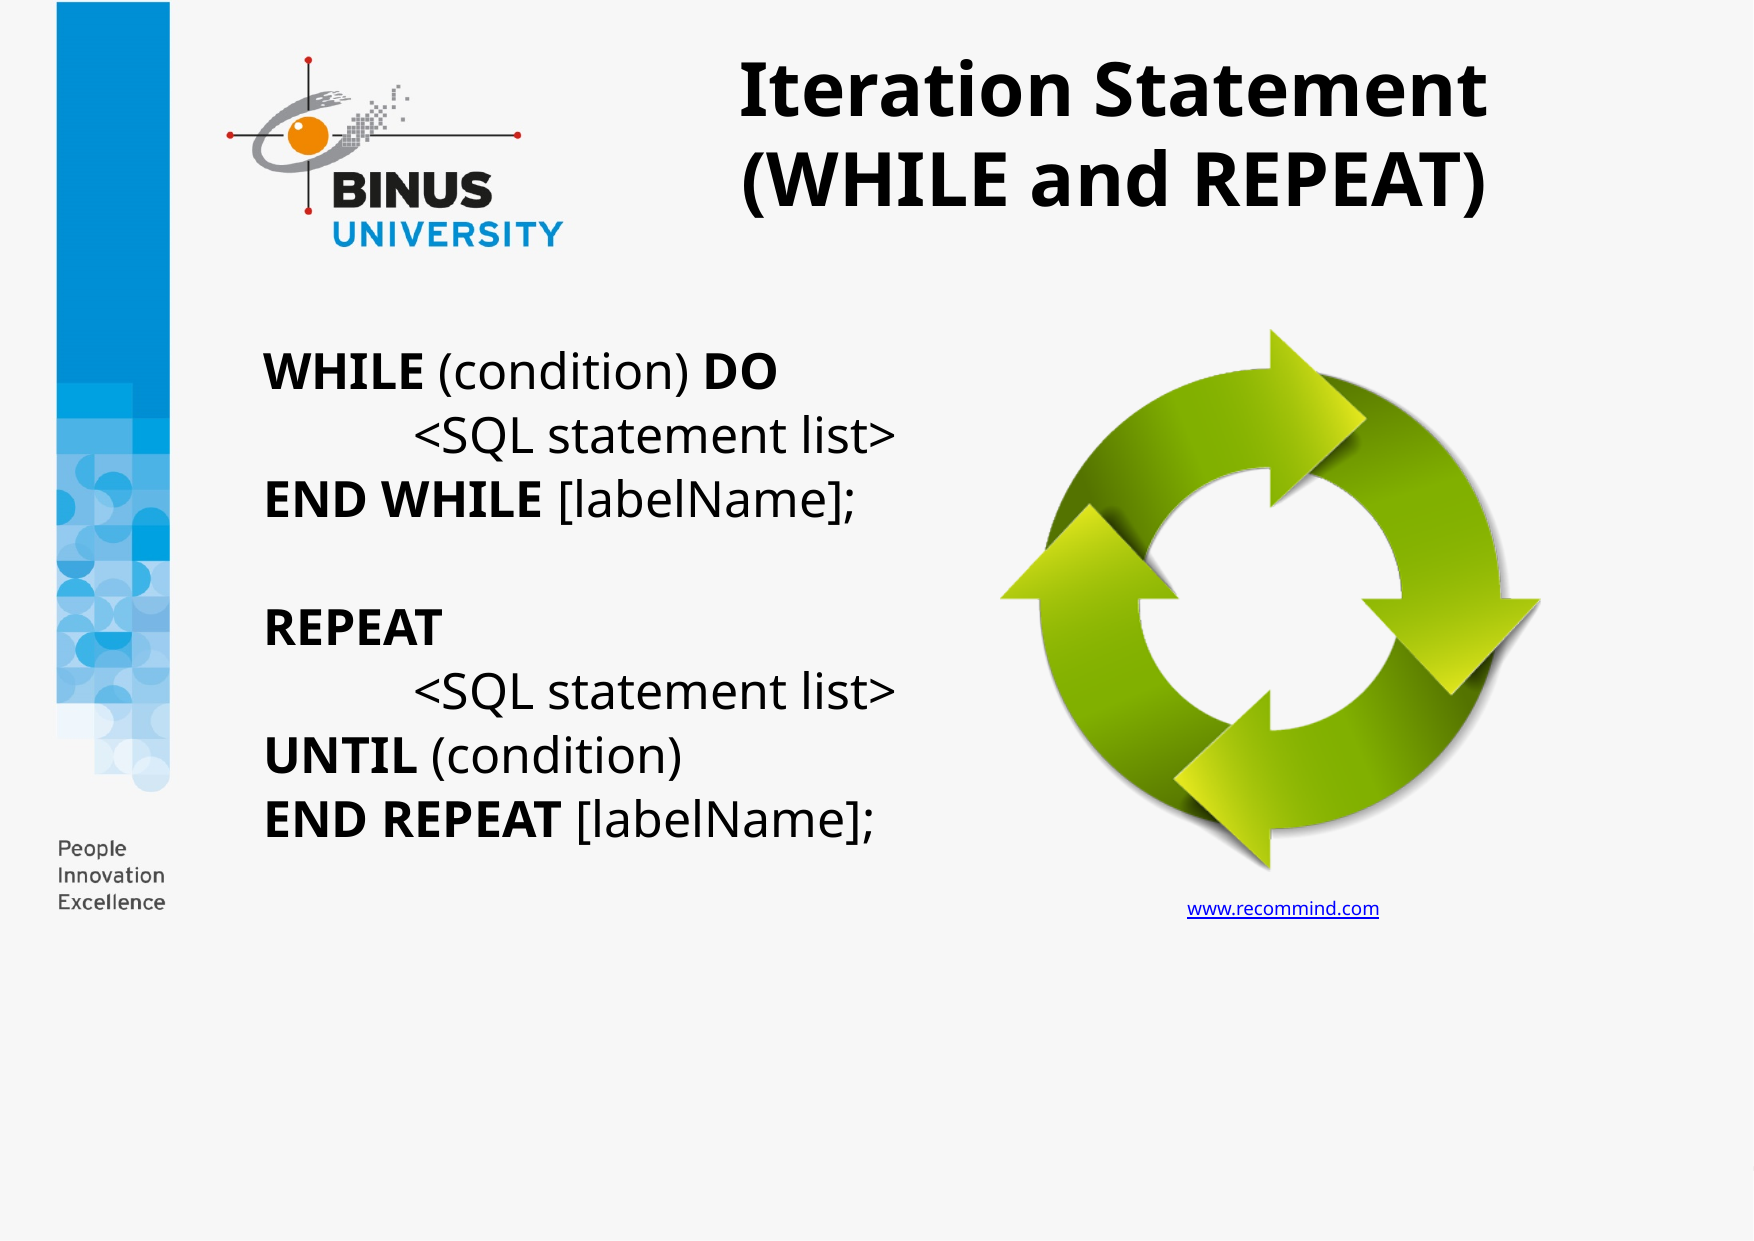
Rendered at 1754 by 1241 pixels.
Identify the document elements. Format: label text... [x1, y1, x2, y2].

picture [0, 0, 1754, 933]
text_box www.recommind.com [1172, 889, 1395, 930]
list WHILE (condition) DO <SQL statement list> END WHILE [labelName]; REPEAT <SQL statement list> UNTIL (condition) END REPEAT [labelName]; [247, 338, 1754, 1106]
title Iteration Statement (WHILE and REPEAT) [669, 86, 1560, 178]
